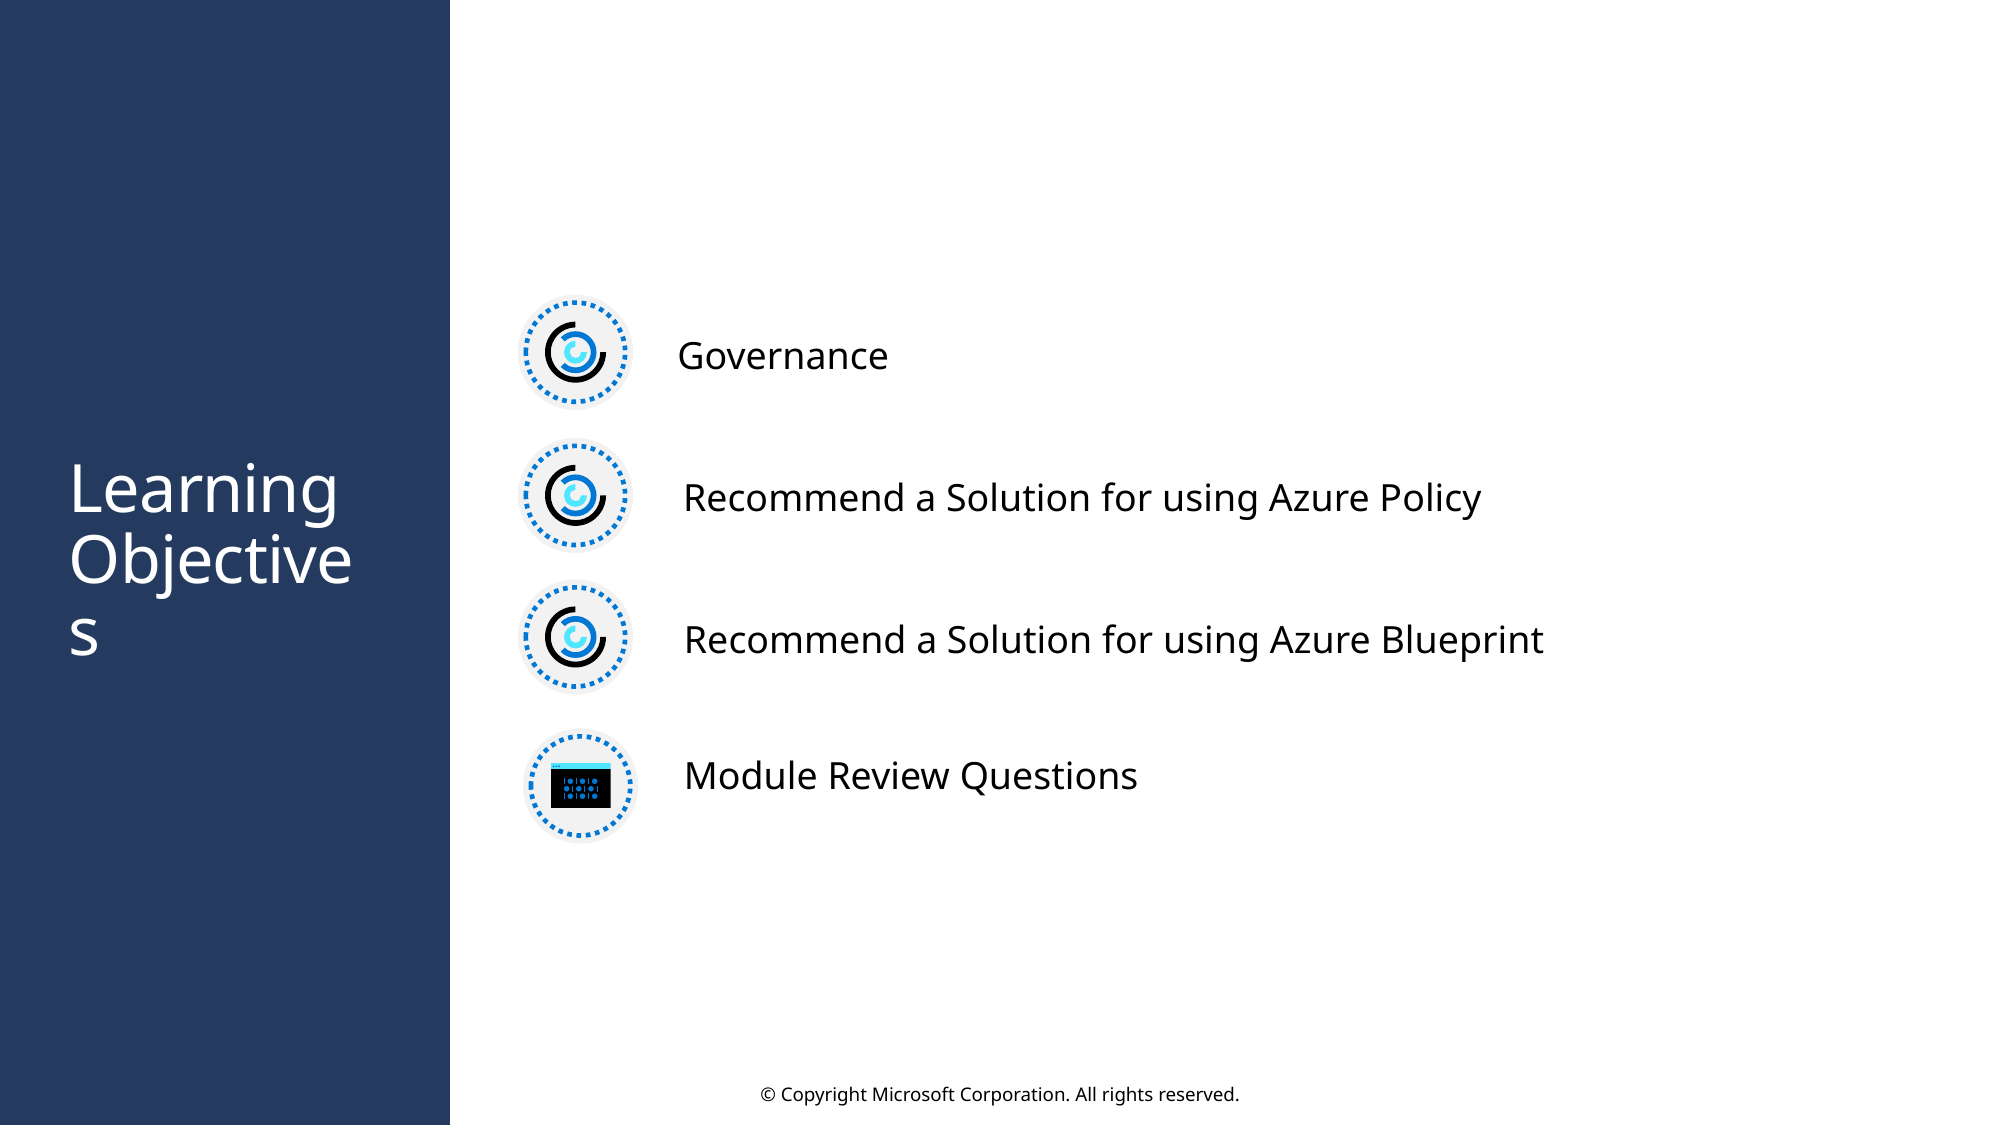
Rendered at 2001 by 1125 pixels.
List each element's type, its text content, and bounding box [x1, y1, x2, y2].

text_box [517, 294, 634, 411]
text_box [522, 728, 639, 844]
list Recommend a Solution for using Azure Blueprint [683, 577, 1947, 700]
list Recommend a Solution for using Azure Policy [683, 435, 1946, 558]
title Learning Objectives [68, 506, 402, 619]
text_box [517, 579, 634, 695]
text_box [517, 437, 634, 554]
list Governance [677, 293, 1940, 416]
list Module Review Questions [683, 713, 1947, 836]
